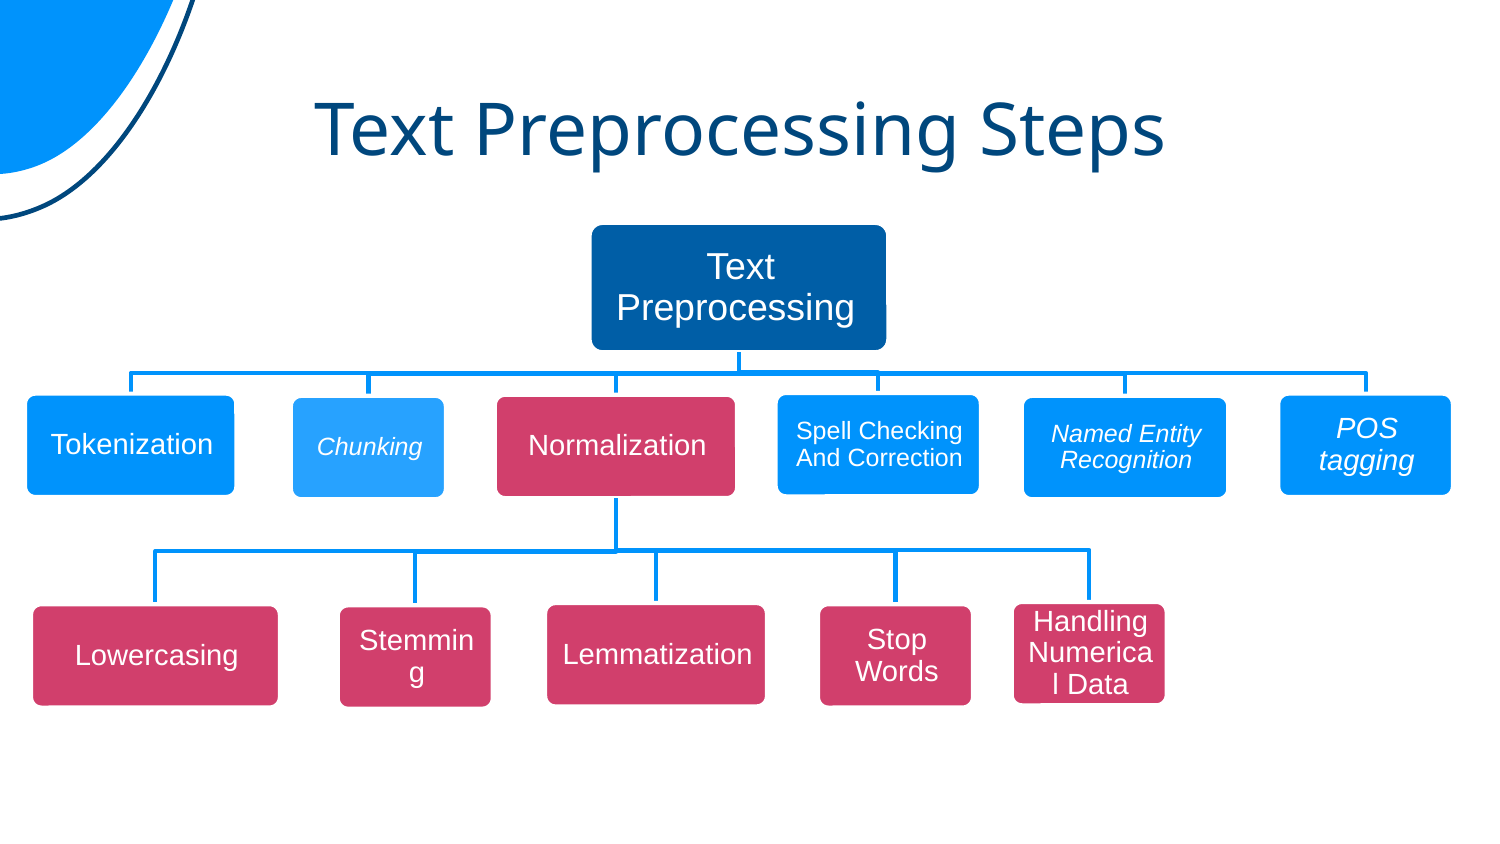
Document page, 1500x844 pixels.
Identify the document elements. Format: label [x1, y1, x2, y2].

text_box [24, 48, 1454, 817]
